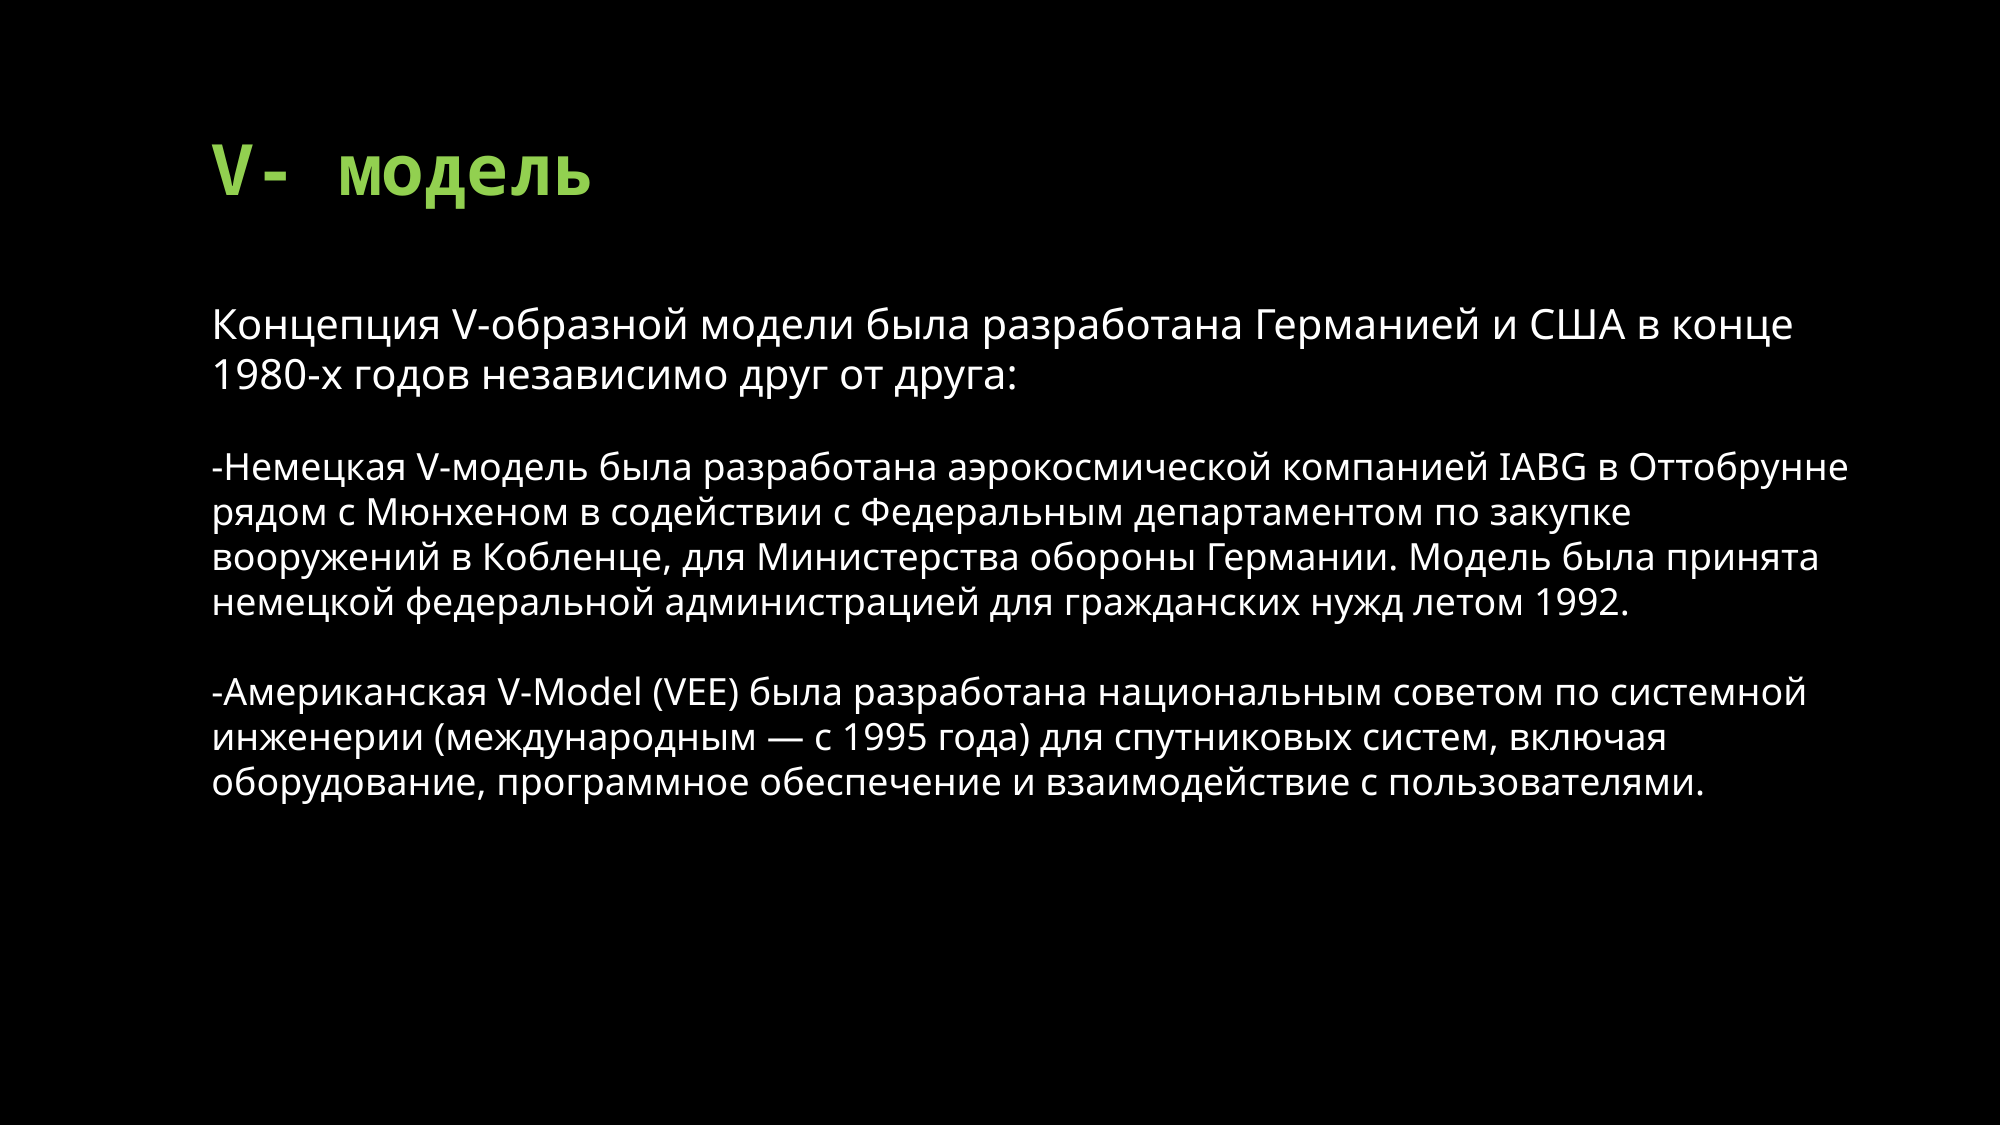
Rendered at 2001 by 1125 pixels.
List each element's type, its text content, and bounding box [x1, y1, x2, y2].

title V- модель [196, 30, 1697, 219]
text_box Концепция V-образной модели была разработана Германией и США в конце 1980-х годов независимо друг от друга: -Немецкая V-модель была разработана аэрокосмической компанией IABG в Оттобрунне рядом с Мюнхеном в содействии с Федеральным департаментом по закупке вооружений в Кобленце, для Министерства обороны Германии. Модель была принята немецкой федеральной администрацией для гражданских нужд летом 1992. -Американская V-Model (VEE) была разработана национальным советом по системной инженерии (международным — с 1995 года) для спутниковых систем, включая оборудование, программное обеспечение и взаимодействие с пользователями. [196, 290, 1875, 811]
